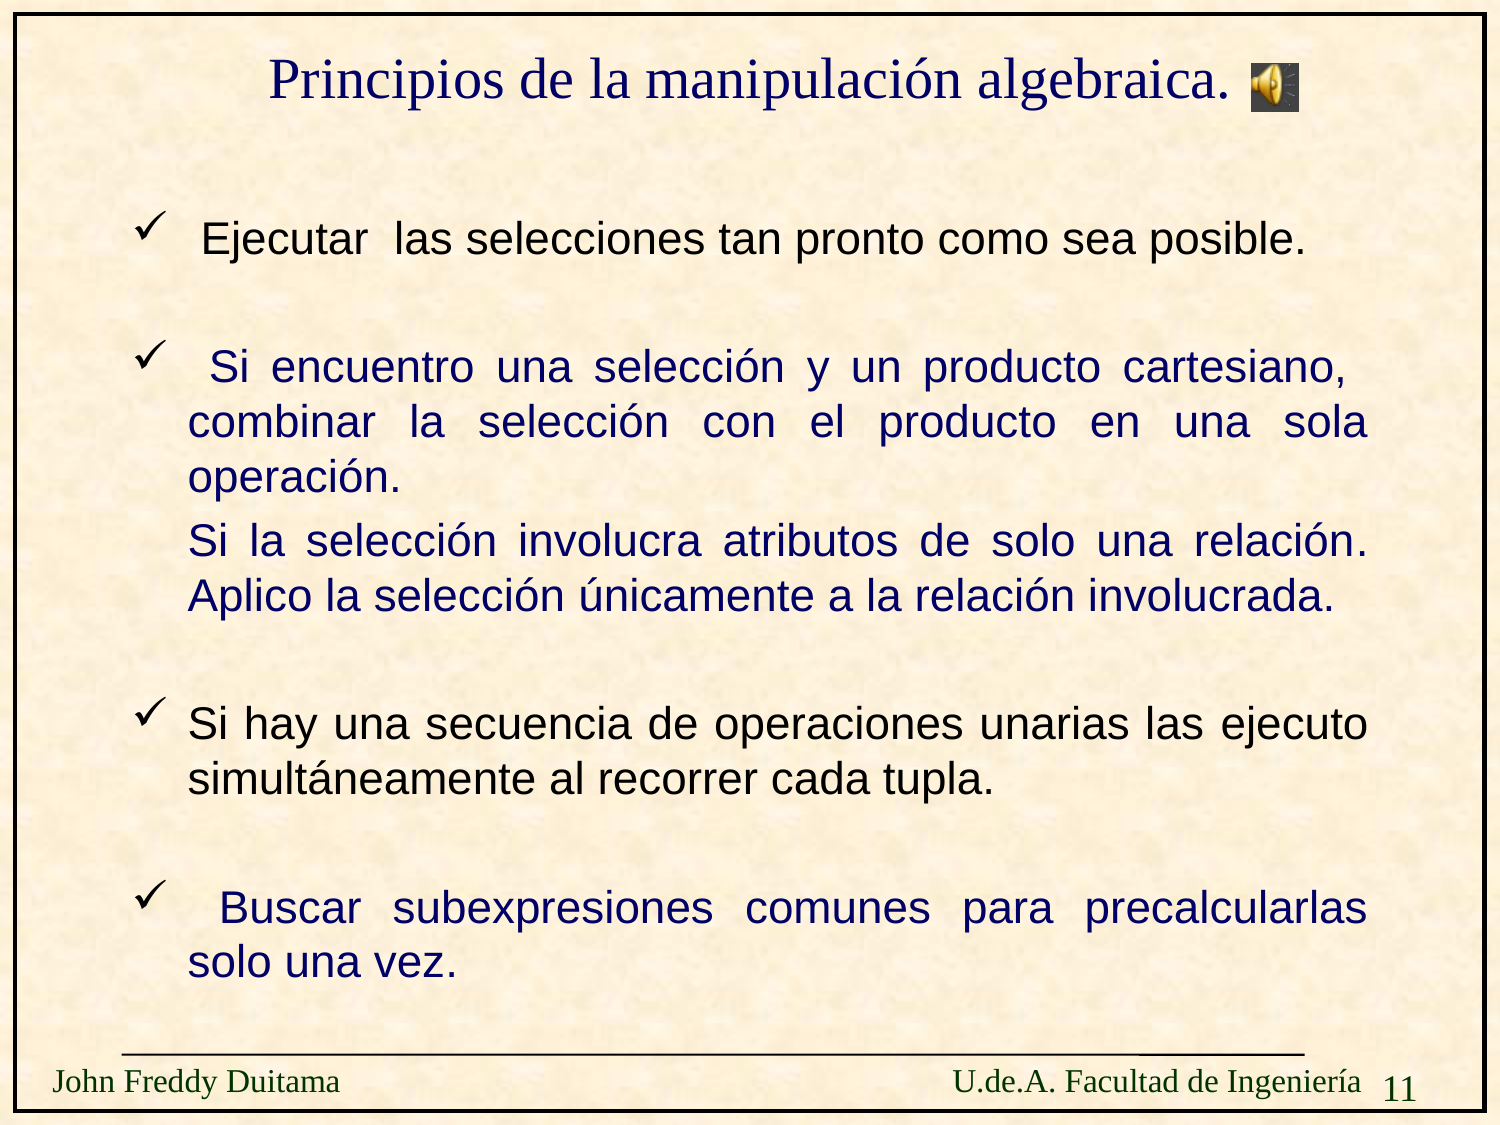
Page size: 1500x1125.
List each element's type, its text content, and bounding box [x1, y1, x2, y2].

picture [0, 0, 1500, 1125]
text_box [516, 1042, 984, 1107]
title Principios de la manipulación algebraica. [116, 37, 1384, 113]
text_box [116, 1042, 417, 1107]
list Ejecutar las selecciones tan pronto como sea posible. Si encuentro una selección y un producto cartesiano, combinar la selección con el producto en una sola operación. Si la selección involucra atributos de solo una relación. Aplico la selección únicamente a la relación involucrada. Si hay una secuencia de operaciones unarias las ejecuto simultáneamente al recorrer cada tupla. Buscar subexpresiones comunes para precalcularlas solo una vez. [116, 141, 1384, 1042]
